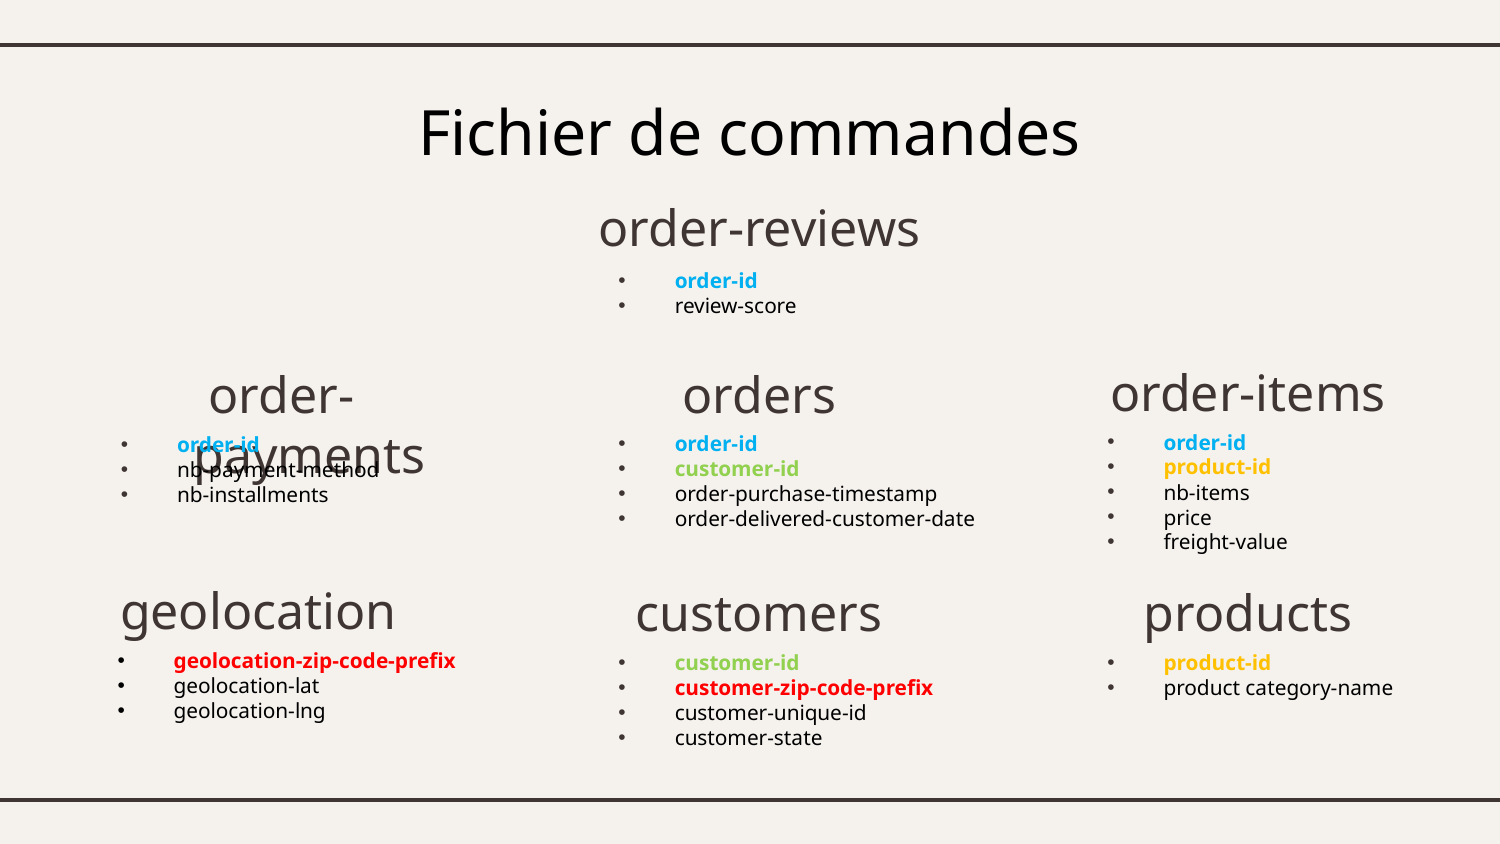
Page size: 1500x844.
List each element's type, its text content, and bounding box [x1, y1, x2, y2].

subtitle products [1048, 566, 1429, 639]
subtitle customer-id customer-zip-code-prefix customer-unique-id customer-state [584, 634, 993, 729]
subtitle order-id customer-id order-purchase-timestamp order-delivered-customer-date [584, 415, 1123, 510]
subtitle order-id product-id nb-items price freight-value [1073, 414, 1405, 509]
subtitle order-id nb-payment-method nb-installments [87, 416, 443, 511]
subtitle product-id product category-name [1073, 634, 1458, 729]
text_box geolocation [59, 564, 439, 637]
subtitle order-payments [62, 348, 483, 421]
subtitle order-items [1048, 346, 1429, 419]
text_box geolocation-zip-code-prefix geolocation-lat geolocation-lng [83, 632, 492, 727]
subtitle orders [560, 348, 940, 421]
subtitle customers [560, 566, 940, 639]
subtitle order-reviews [560, 181, 940, 253]
title Fichier de commandes [251, 78, 1249, 173]
subtitle order-id review-score [584, 252, 887, 347]
